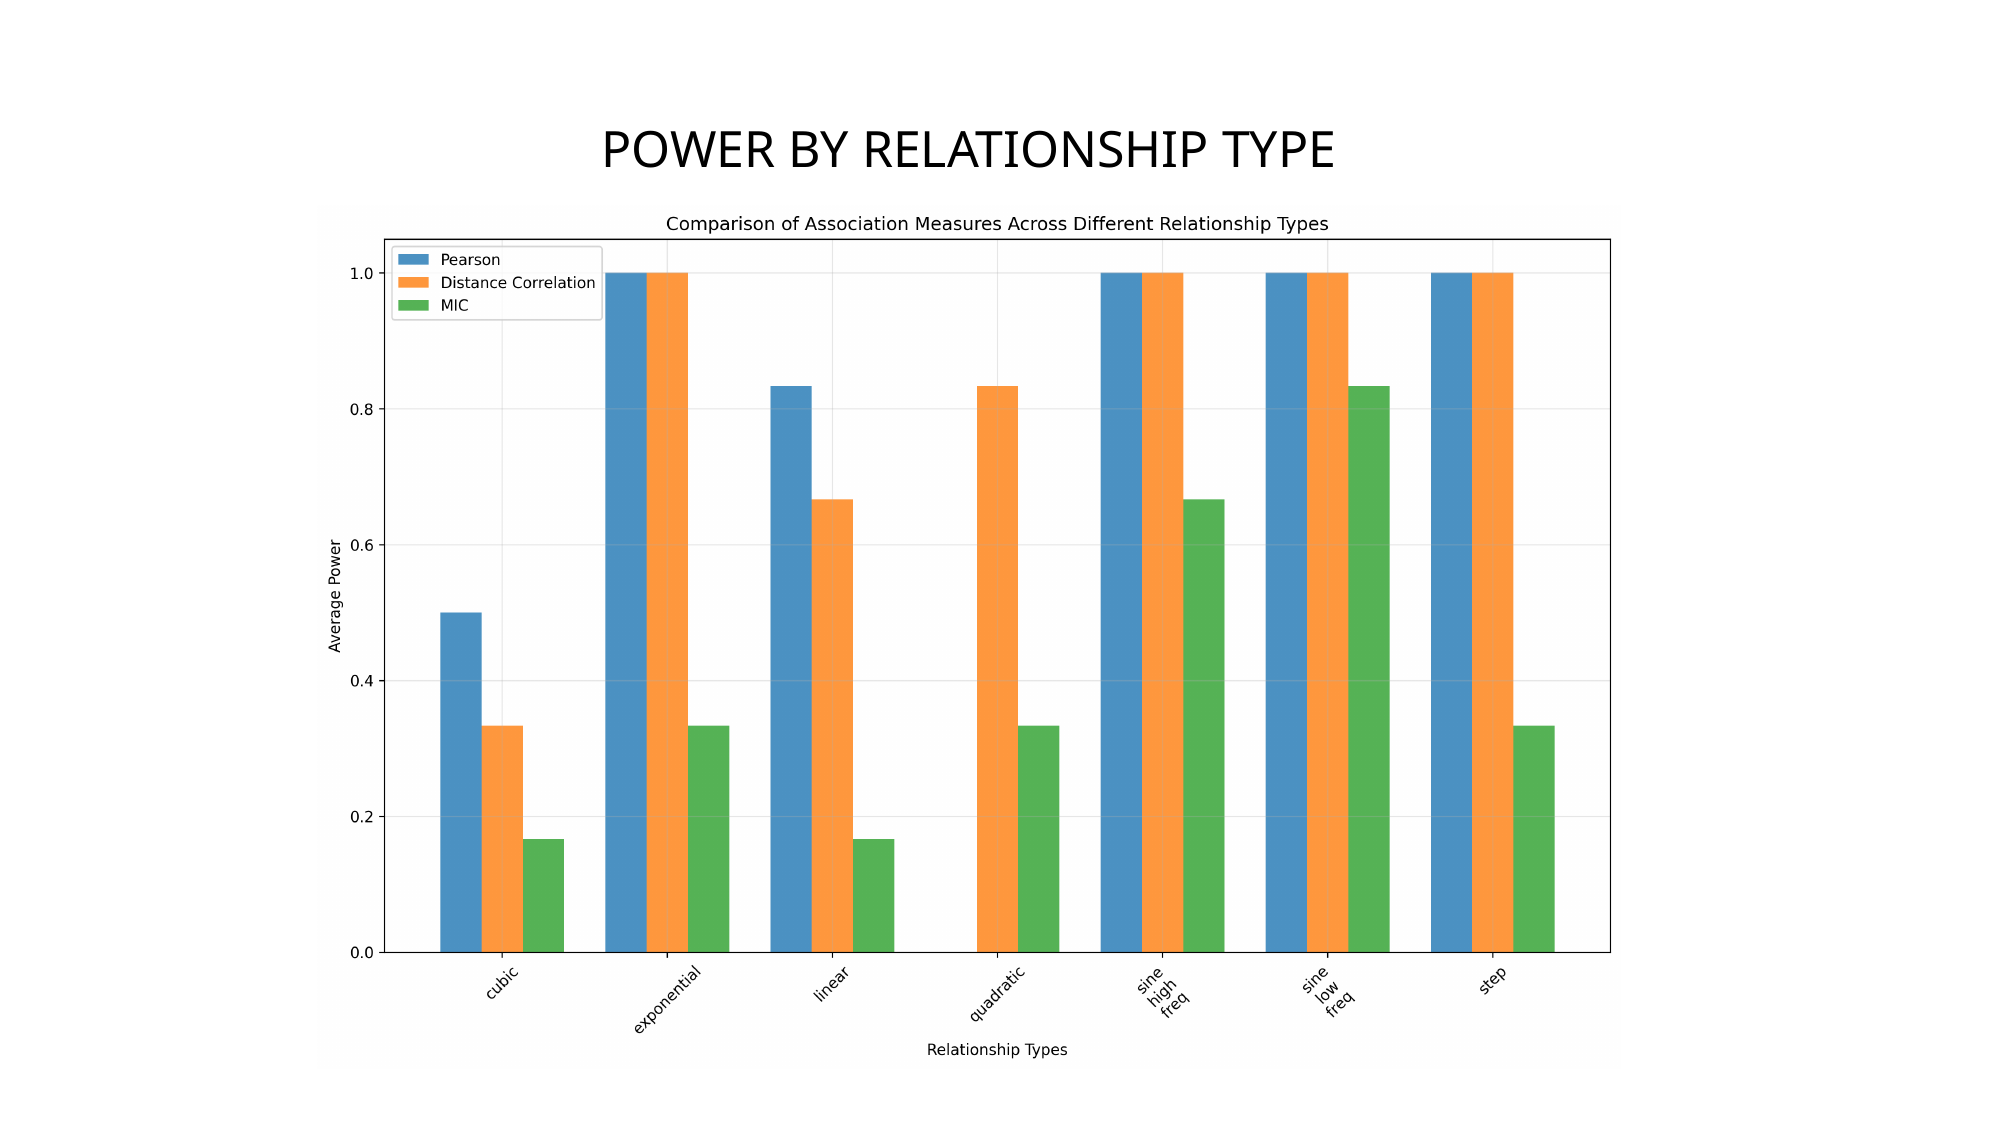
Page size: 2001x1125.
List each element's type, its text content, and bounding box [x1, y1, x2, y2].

picture [317, 205, 1621, 1069]
title POWER BY RELATIONSHIP TYPE [106, 42, 1832, 260]
